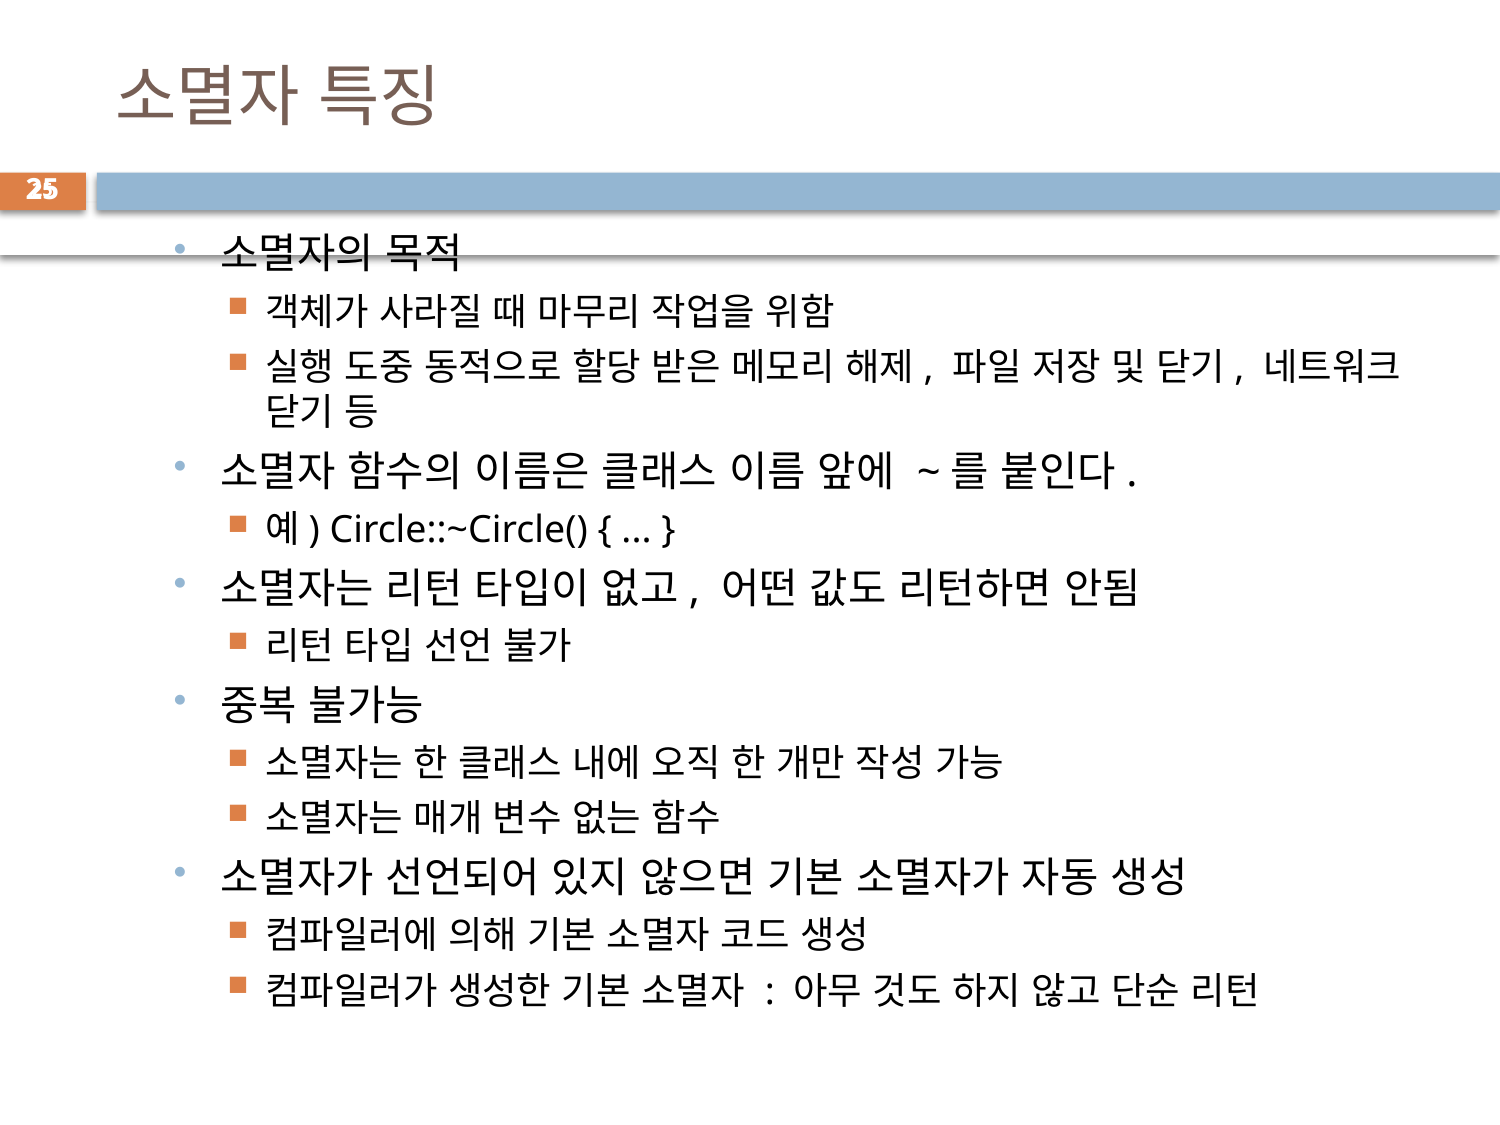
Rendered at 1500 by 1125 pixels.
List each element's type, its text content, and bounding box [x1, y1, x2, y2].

list 소멸자의 목적 객체가 사라질 때 마무리 작업을 위함 실행 도중 동적으로 할당 받은 메모리 해제, 파일 저장 및 닫기, 네트워크 닫기 등 소멸자 함수의 이름은 클래스 이름 앞에 ~를 붙인다. 예) Circle::~Circle() { ... } 소멸자는 리턴 타입이 없고, 어떤 값도 리턴하면 안됨 리턴 타입 선언 불가 중복 불가능 소멸자는 한 클래스 내에 오직 한 개만 작성 가능 소멸자는 매개 변수 없는 함수 소멸자가 선언되어 있지 않으면 기본 소멸자가 자동 생성 컴파일러에 의해 기본 소멸자 코드 생성 컴파일러가 생성한 기본 소멸자 : 아무 것도 하지 않고 단순 리턴 [100, 219, 1438, 1059]
text_box 25 [0, 170, 86, 211]
title 소멸자 특징 [100, 37, 1438, 149]
